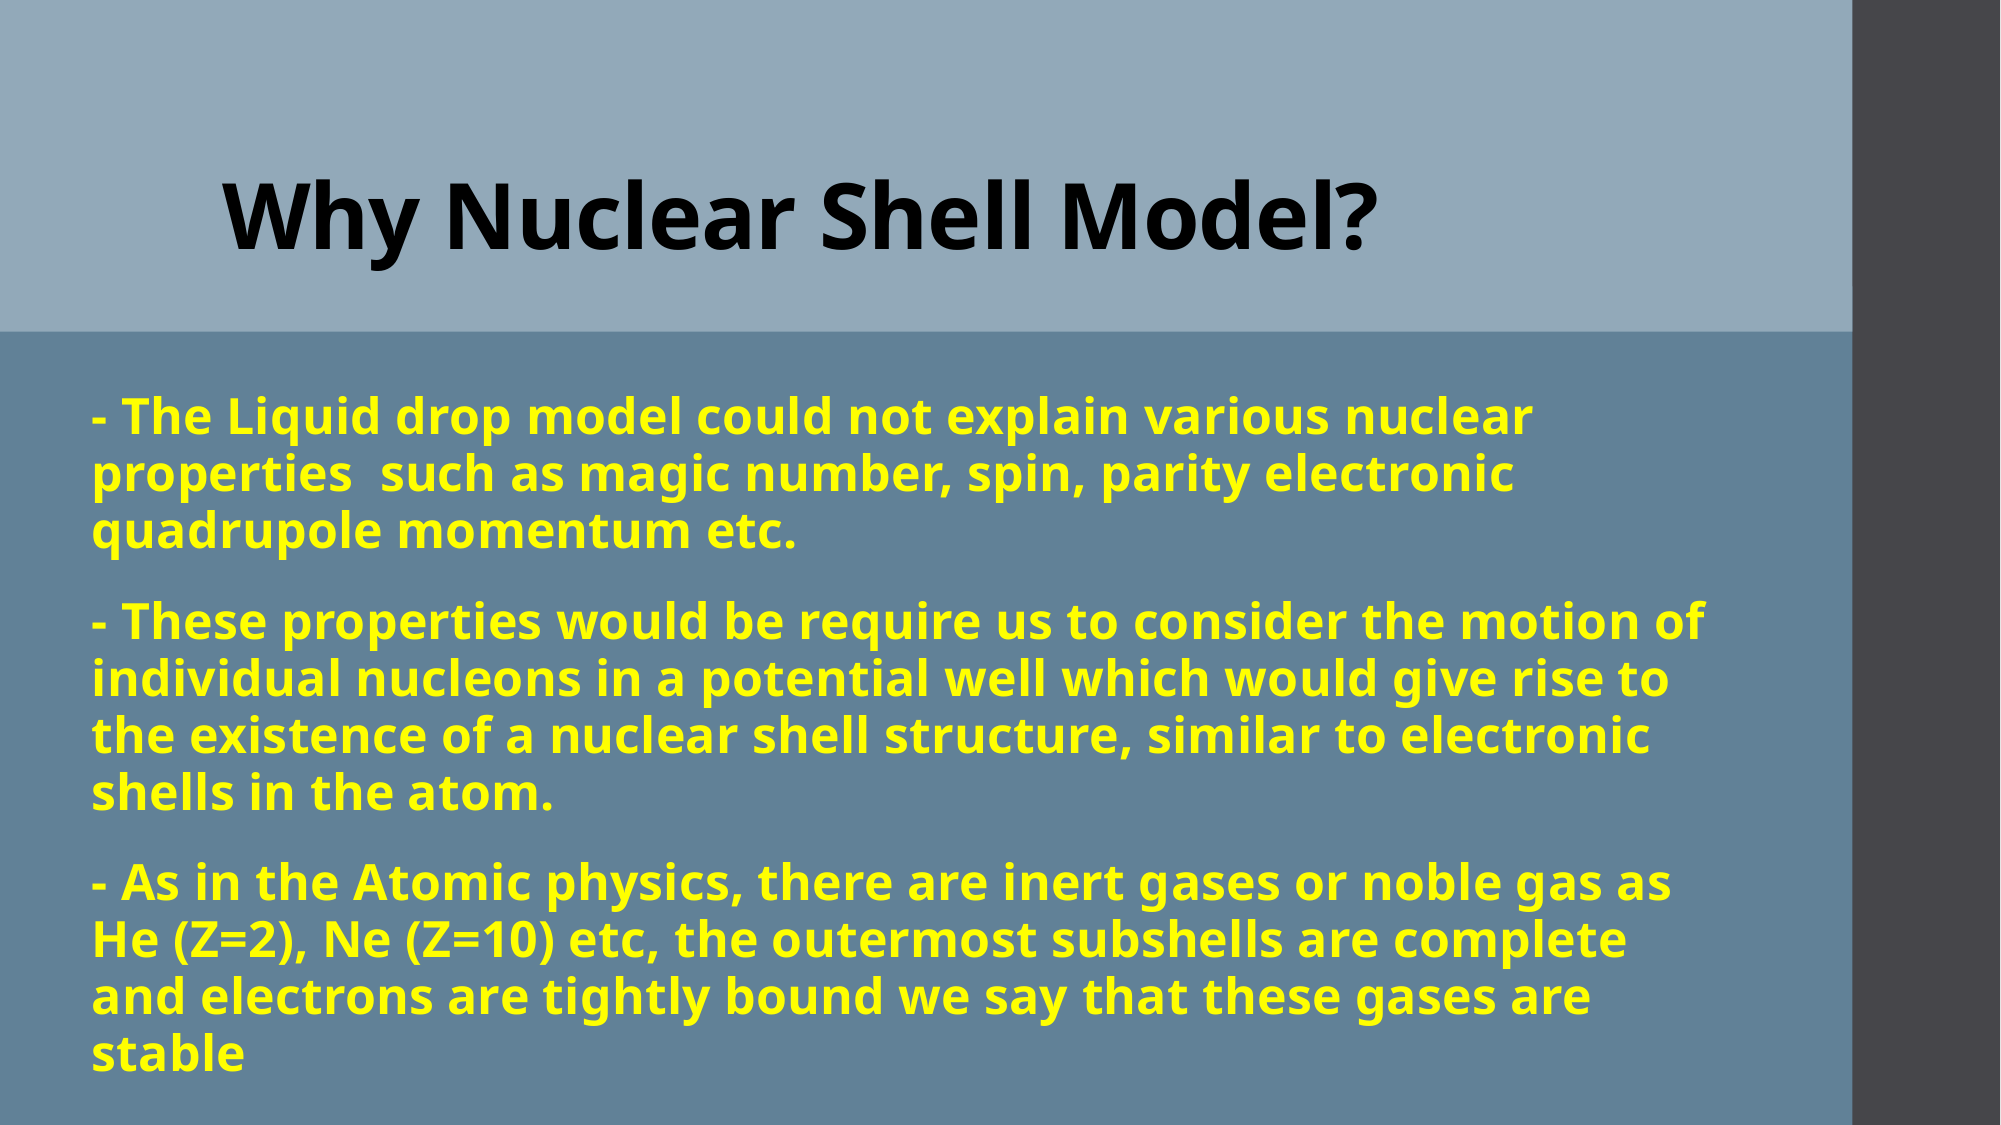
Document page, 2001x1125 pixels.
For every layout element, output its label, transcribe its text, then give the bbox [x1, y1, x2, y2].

text_box [0, 0, 1854, 333]
list - The Liquid drop model could not explain various nuclear properties such as magic number, spin, parity electronic quadrupole momentum etc. - These properties would be require us to consider the motion of individual nucleons in a potential well which would give rise to the existence of a nuclear shell structure, similar to electronic shells in the atom. - As in the Atomic physics, there are inert gases or noble gas as He (Z=2), Ne (Z=10) etc, the outermost subshells are complete and electrons are tightly bound we say that these gases are stable [76, 381, 1746, 1014]
text_box [0, 333, 1854, 1125]
text_box [1854, 0, 2000, 1125]
title Why Nuclear Shell Model? [206, 60, 1797, 278]
